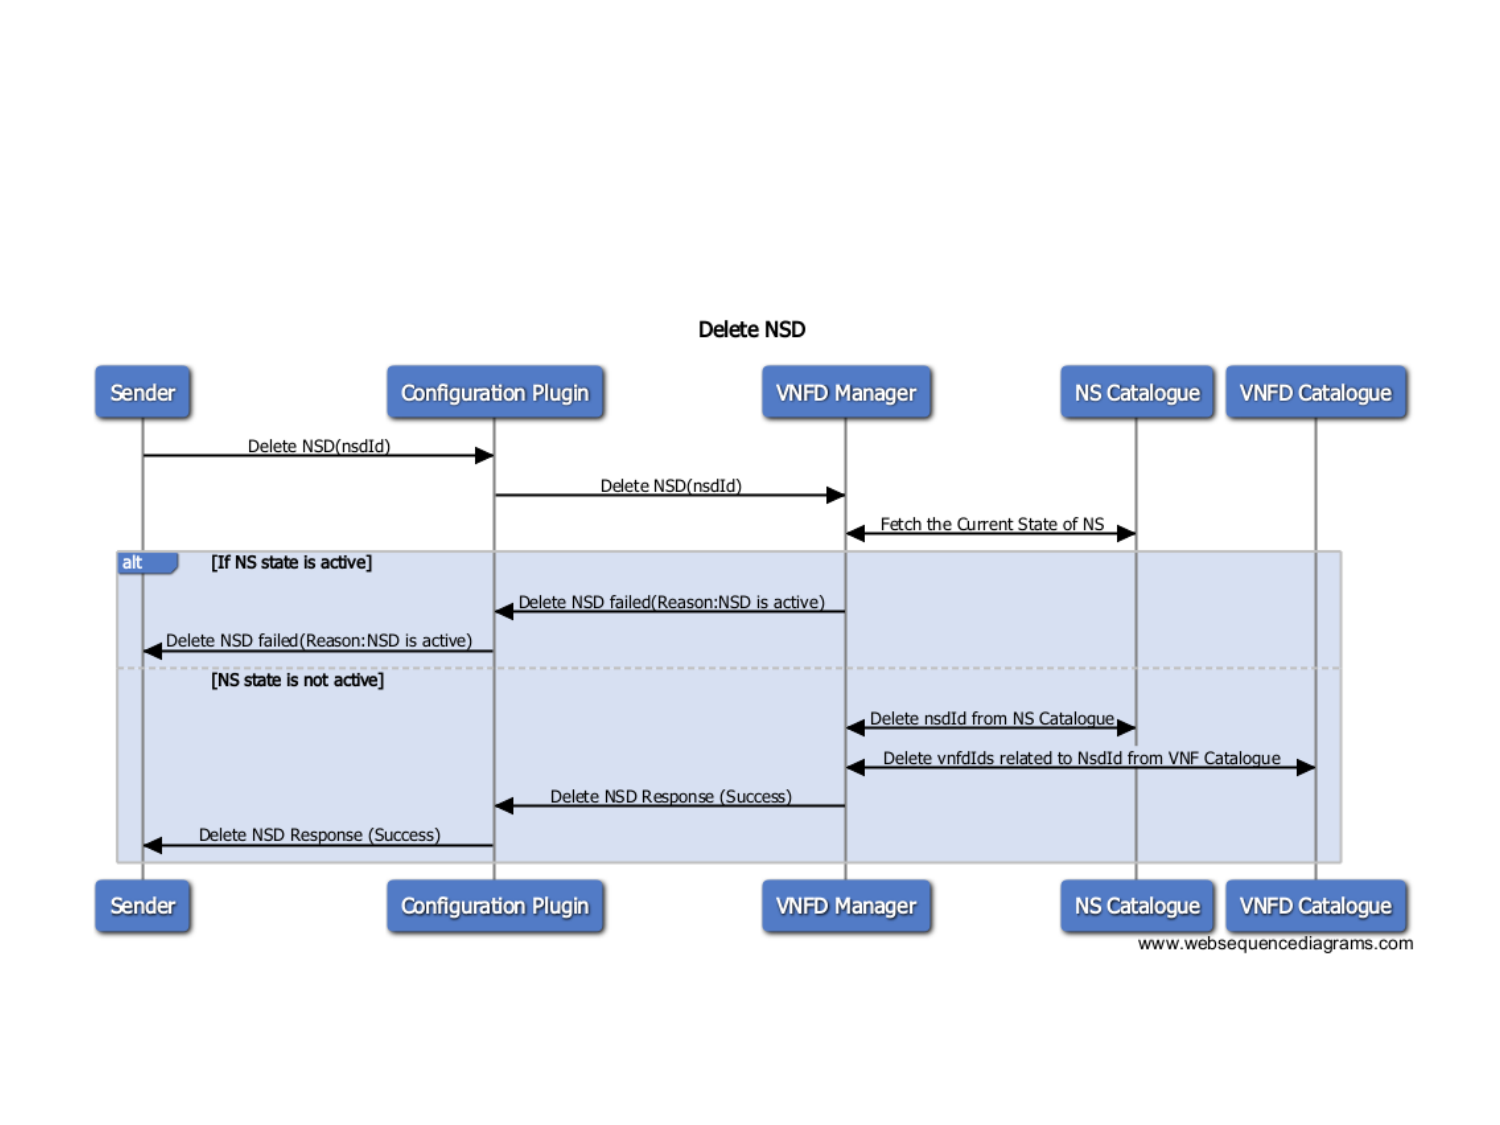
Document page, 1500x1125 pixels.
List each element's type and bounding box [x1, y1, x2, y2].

list [74, 303, 1426, 965]
